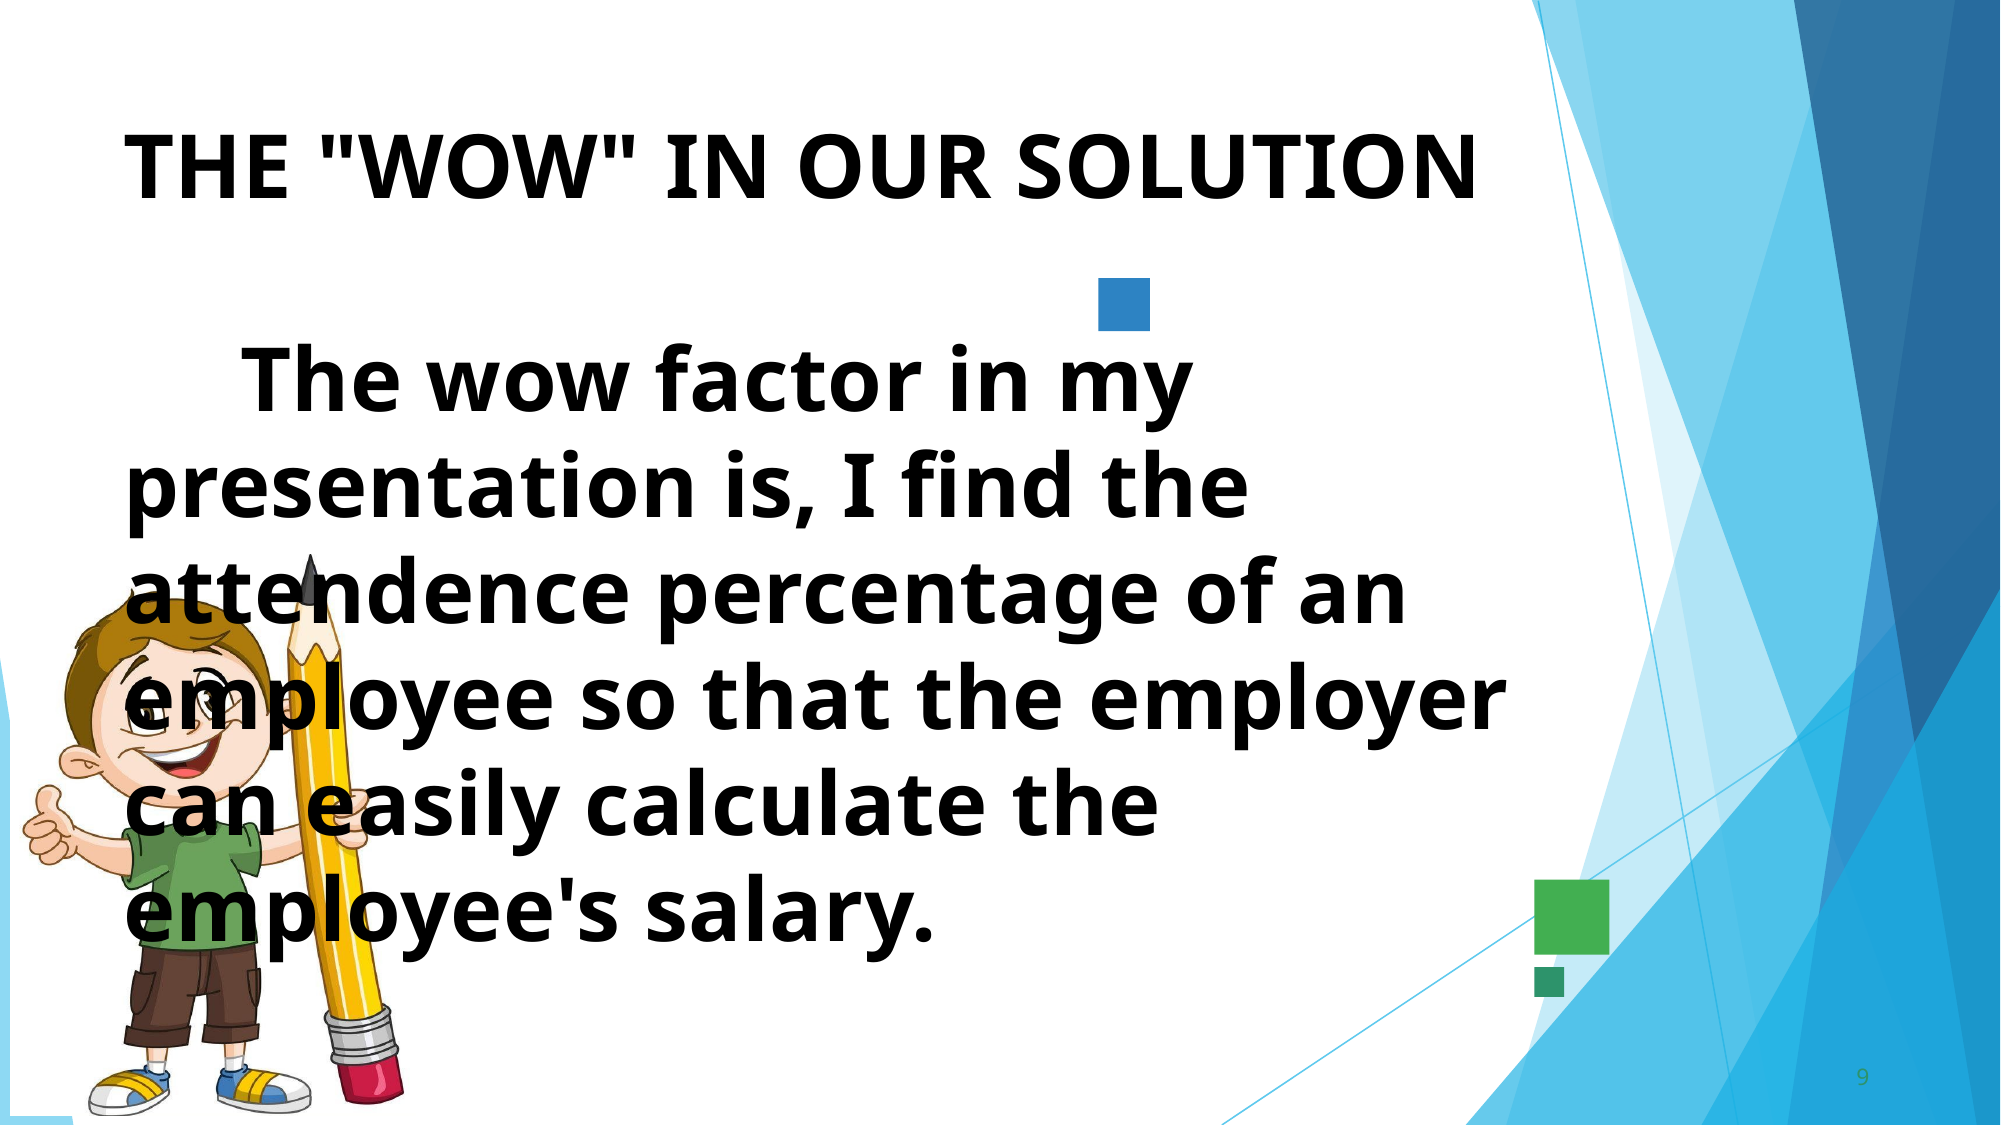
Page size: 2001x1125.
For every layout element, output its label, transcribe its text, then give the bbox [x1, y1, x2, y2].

text_box [1534, 879, 1610, 955]
text_box 9 [1849, 1061, 1888, 1095]
picture [10, 554, 416, 1116]
text_box [1534, 967, 1565, 997]
text_box [449, 386, 1850, 556]
title THE "WOW" IN OUR SOLUTION The wow factor in my presentation is, I find the attendence percentage of an employee so that the employer can easily calculate the employee's salary. [121, 107, 1513, 1066]
